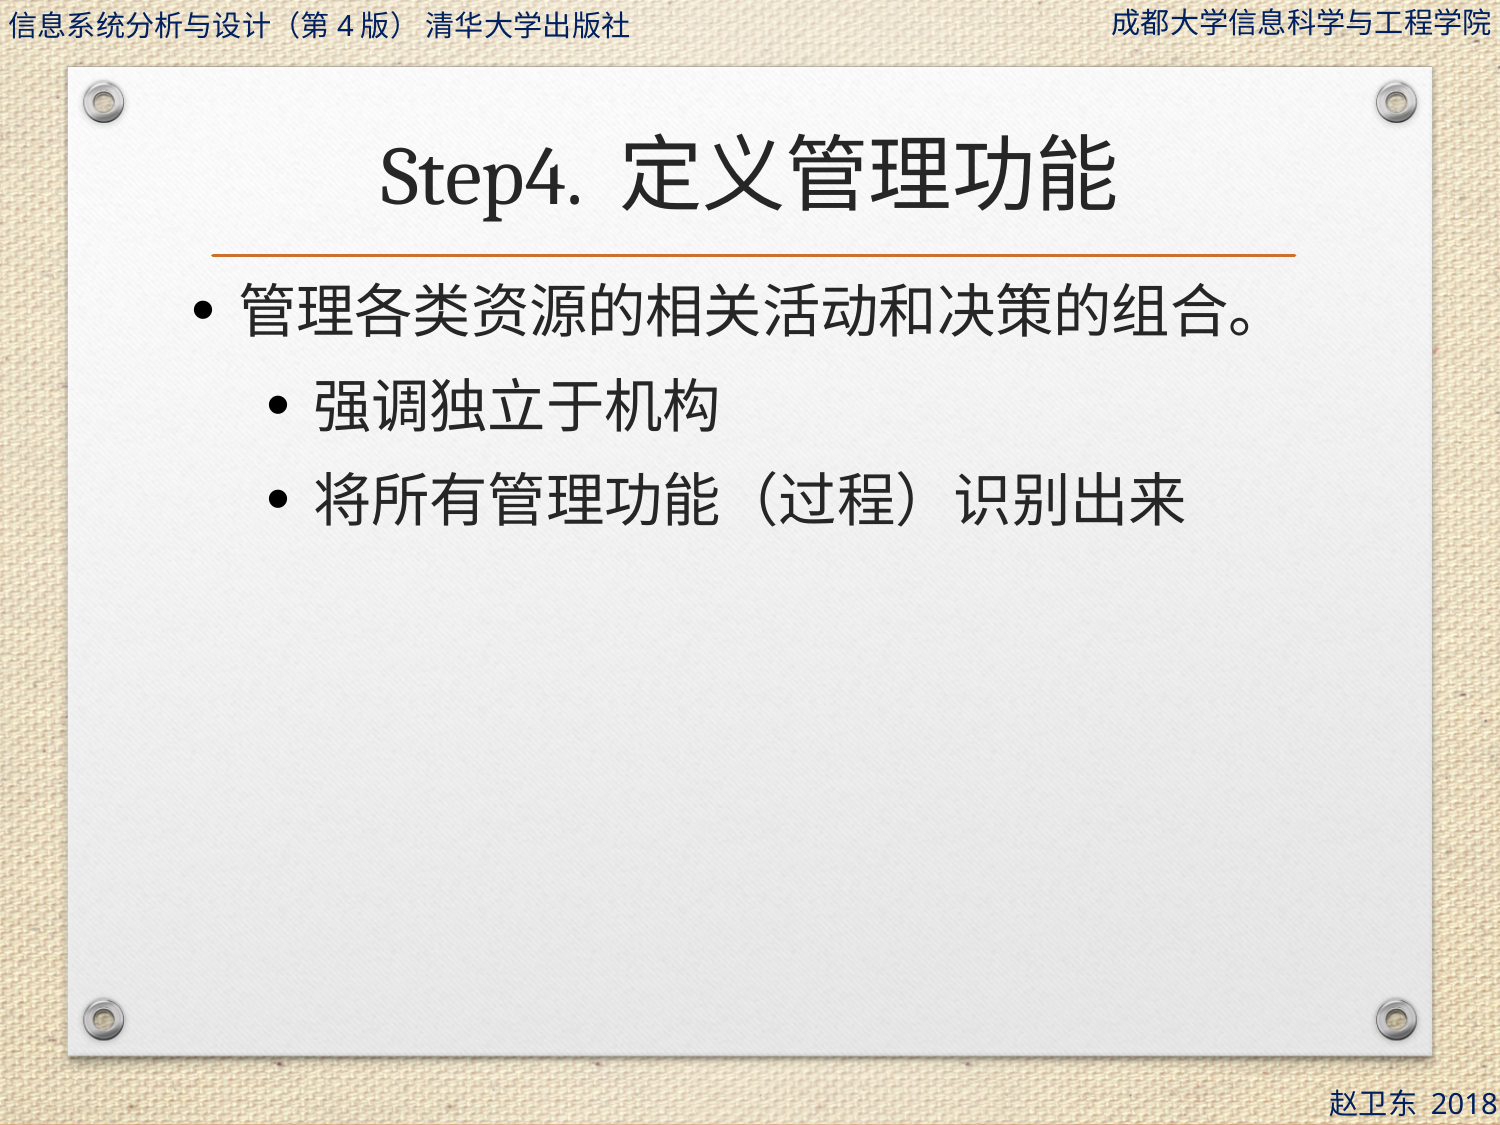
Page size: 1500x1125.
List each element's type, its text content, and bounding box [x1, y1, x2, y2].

list 管理各类资源的相关活动和决策的组合。 强调独立于机构 将所有管理功能（过程）识别出来 [176, 267, 1363, 1035]
title Step4. 定义管理功能 [135, 107, 1365, 237]
picture [0, 0, 1500, 1125]
